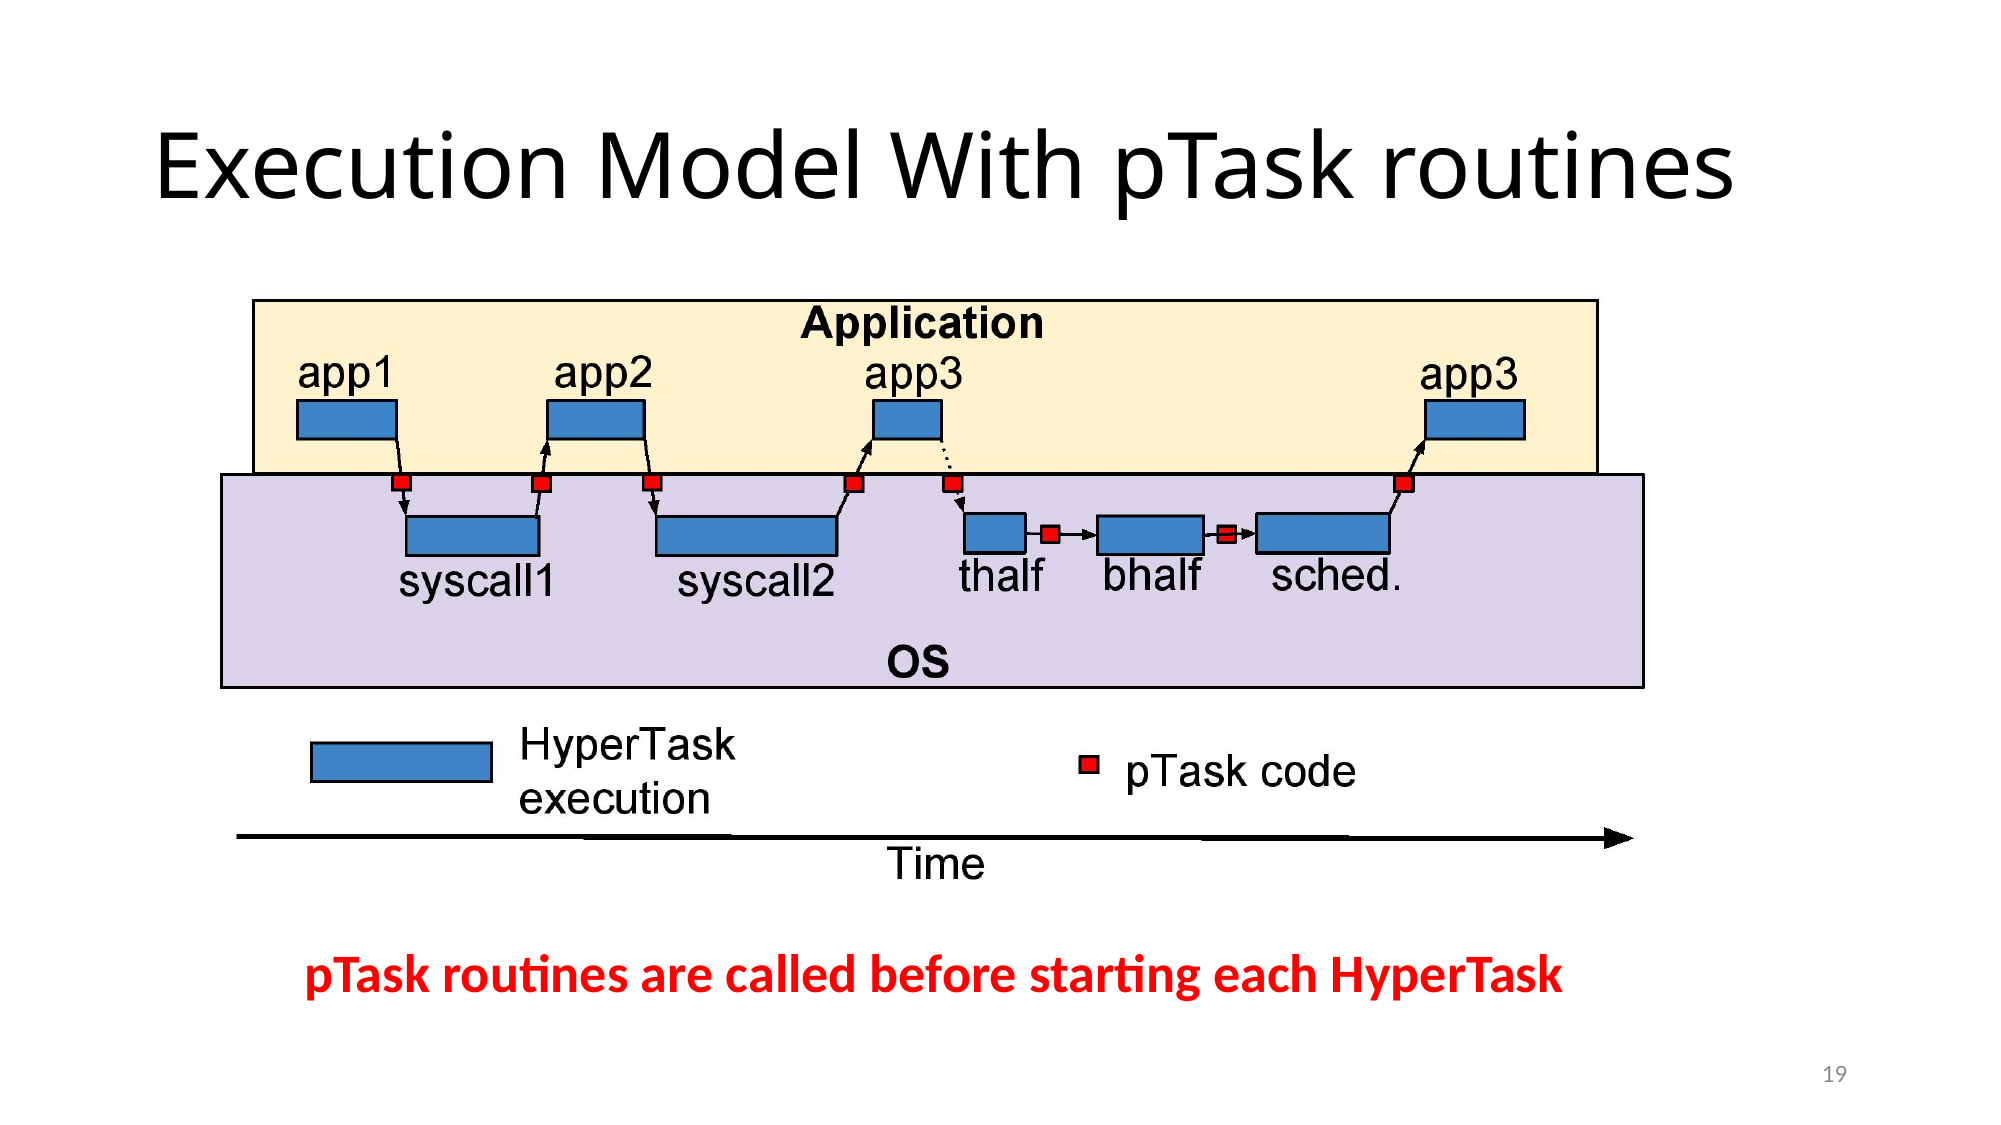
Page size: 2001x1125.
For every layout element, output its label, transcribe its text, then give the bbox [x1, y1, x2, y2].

text_box pTask routines are called before starting each HyperTask [272, 933, 1597, 1009]
slide_number 19 [1412, 1042, 1863, 1103]
title Execution Model With pTask routines [137, 59, 1863, 278]
picture [201, 277, 1668, 900]
